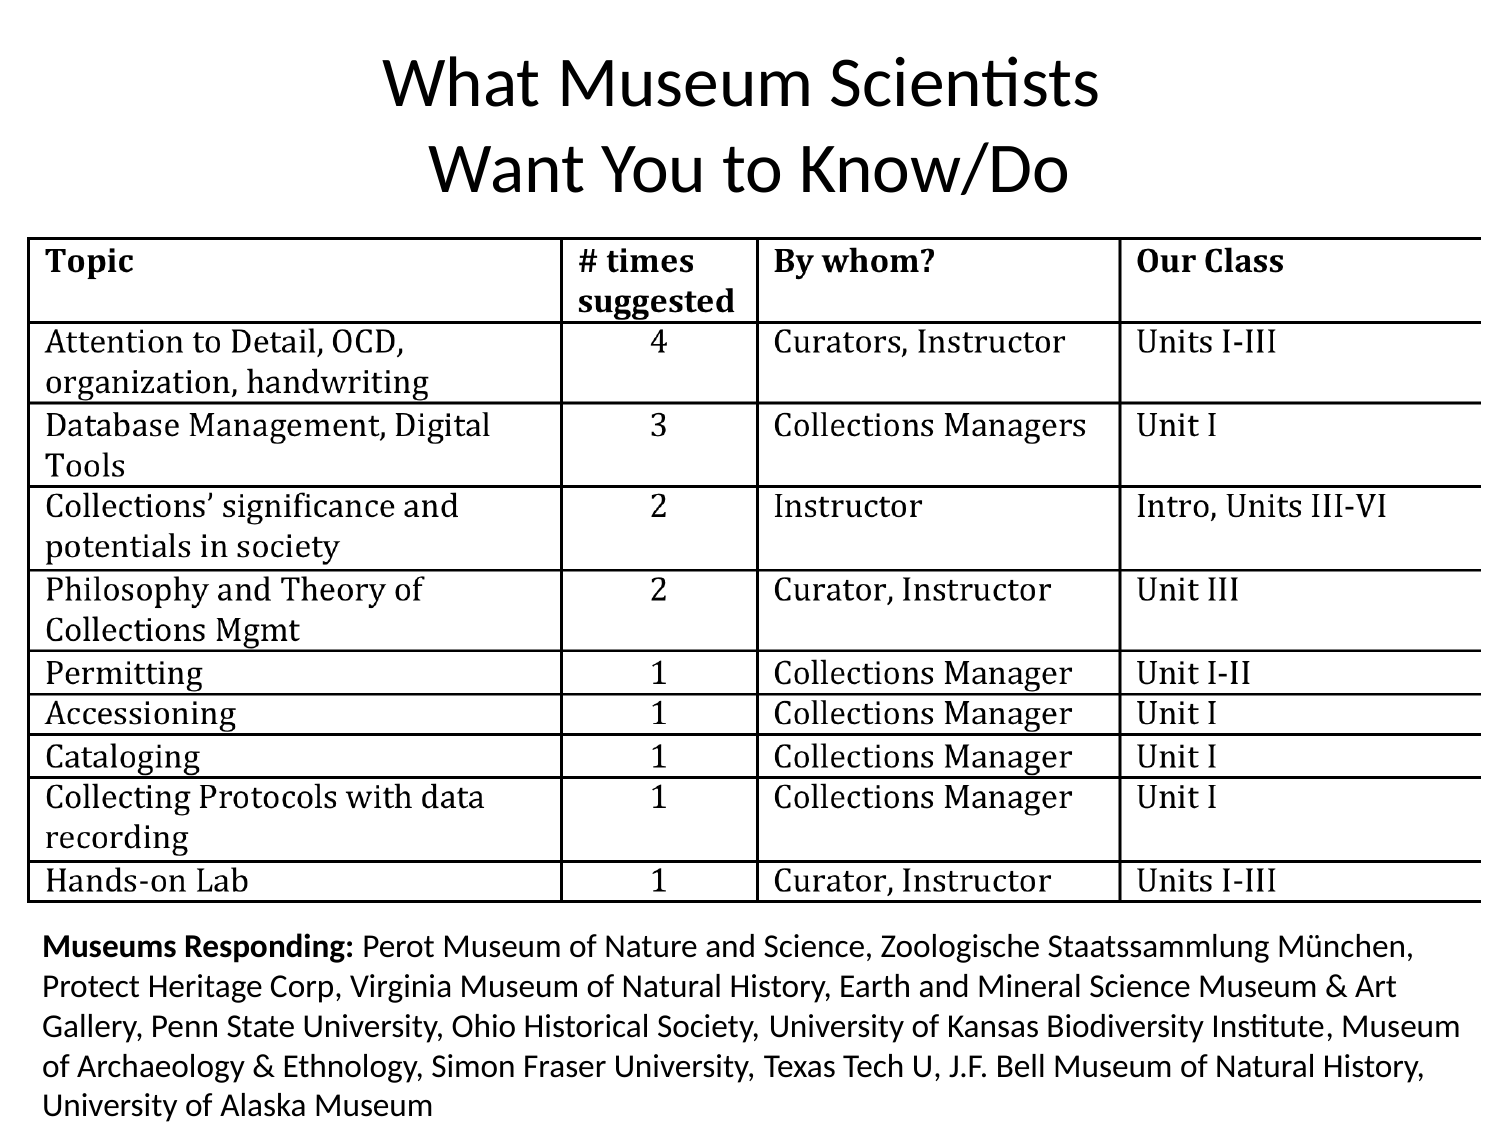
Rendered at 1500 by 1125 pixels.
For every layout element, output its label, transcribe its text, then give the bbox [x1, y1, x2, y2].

title What Museum Scientists Want You to Know/Do [75, 27, 1425, 215]
text_box Museums Responding: Perot Museum of Nature and Science, Zoologische Staatssammlung München, Protect Heritage Corp, Virginia Museum of Natural History, Earth and Mineral Science Museum & Art Gallery, Penn State University, Ohio Historical Society, University of Kansas Biodiversity Institute, Museum of Archaeology & Ethnology, Simon Fraser University, Texas Tech U, J.F. Bell Museum of Natural History, University of Alaska Museum [27, 916, 1500, 1125]
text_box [27, 237, 1481, 943]
